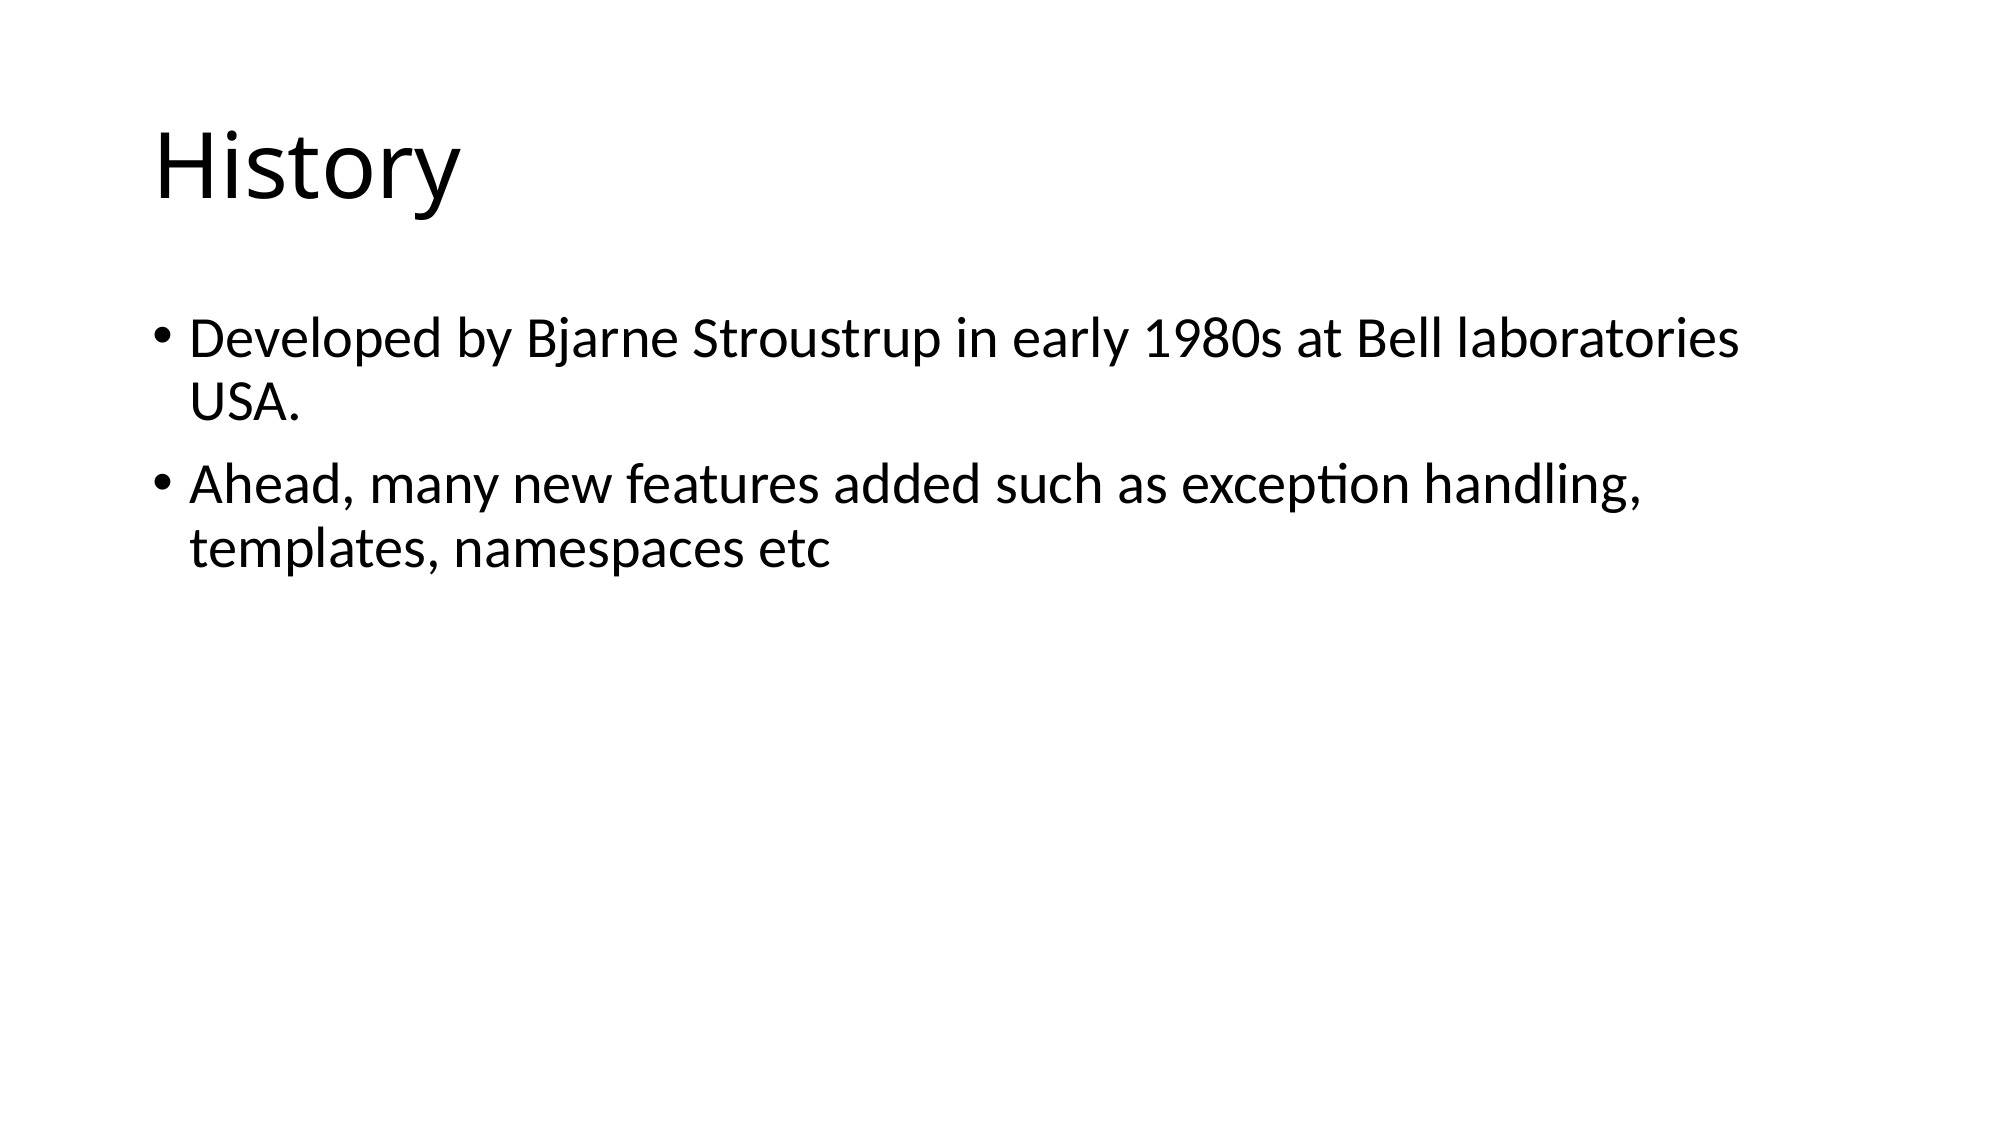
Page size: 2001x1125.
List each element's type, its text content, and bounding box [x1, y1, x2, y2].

list Developed by Bjarne Stroustrup in early 1980s at Bell laboratories USA. Ahead, many new features added such as exception handling, templates, namespaces etc [137, 299, 1863, 1014]
title History [137, 59, 1863, 278]
